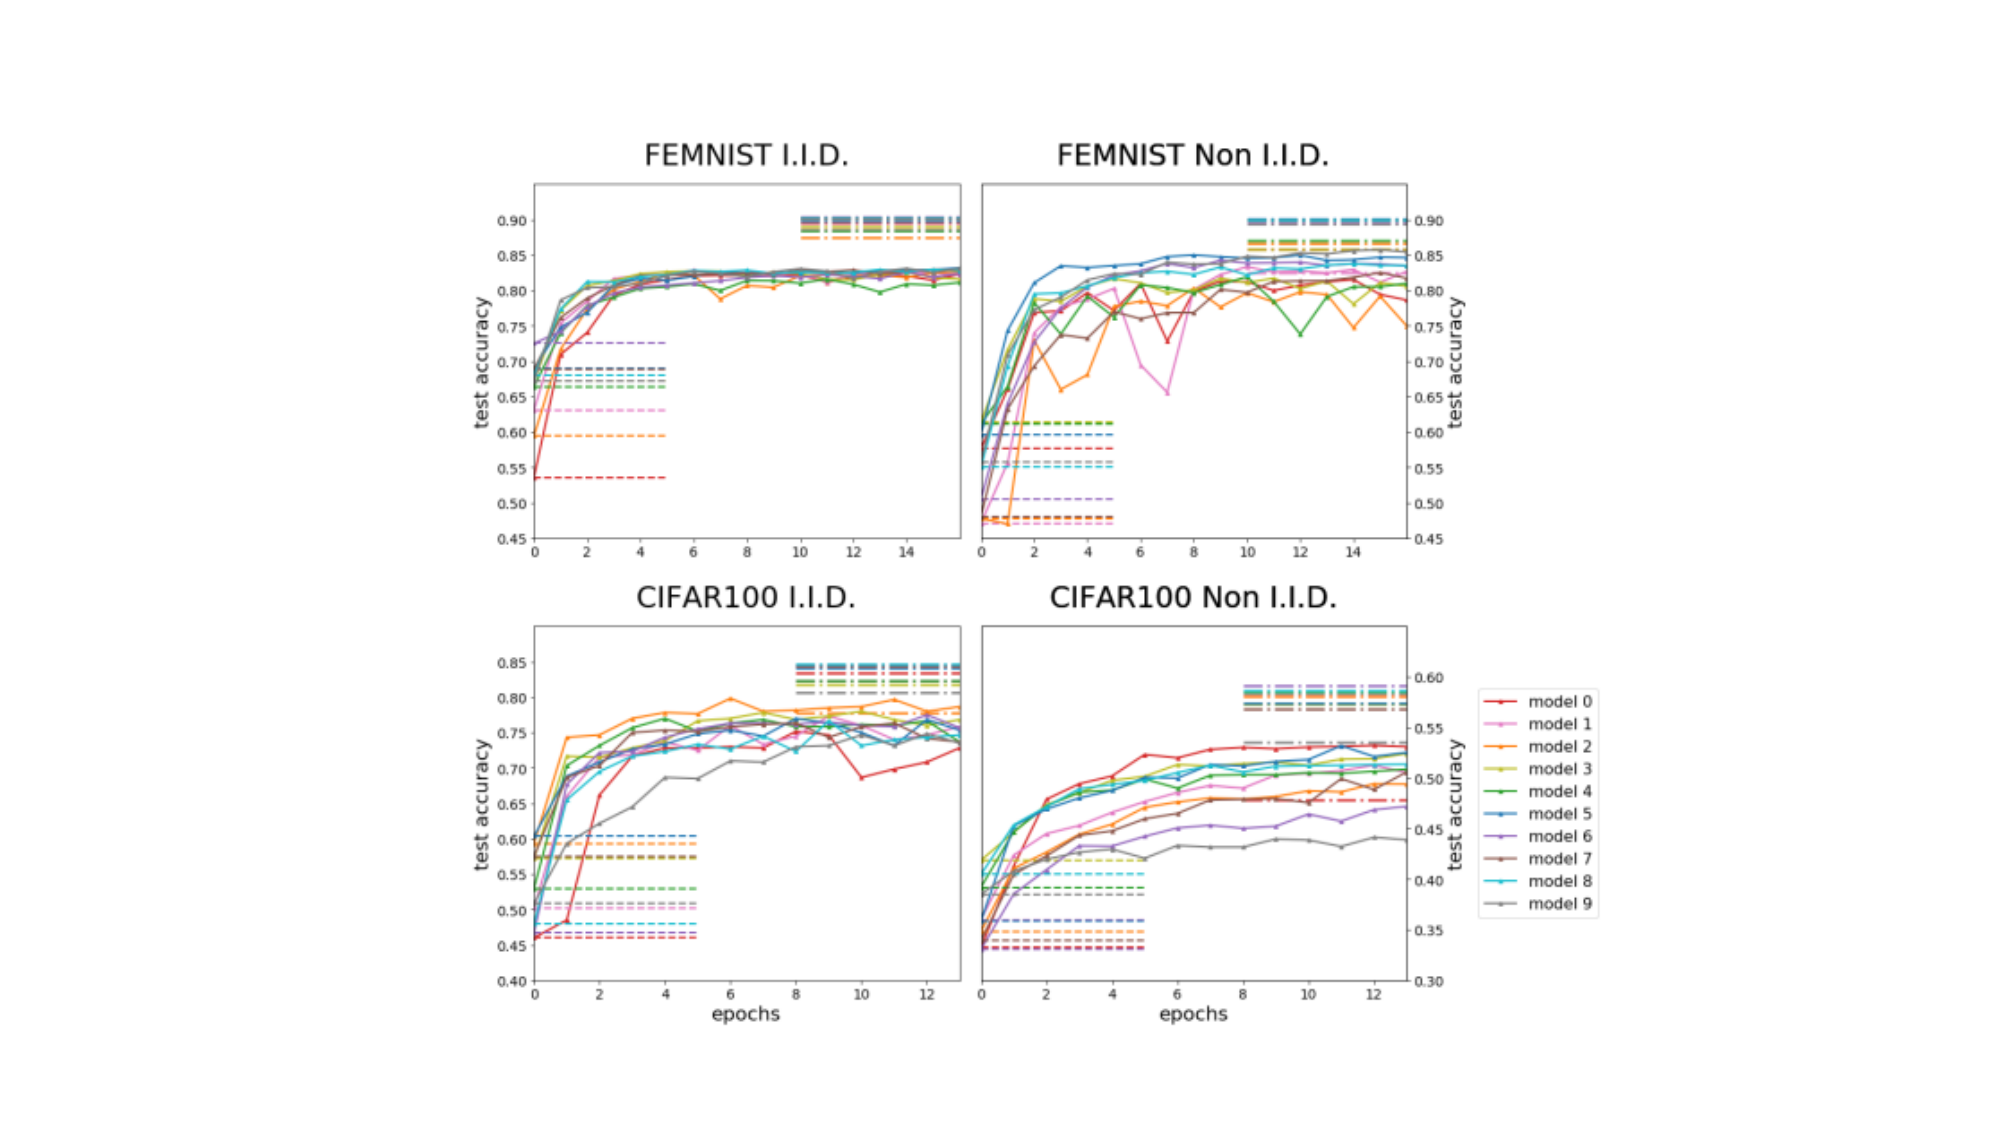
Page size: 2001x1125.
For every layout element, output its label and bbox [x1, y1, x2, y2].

picture [249, 88, 1781, 1036]
